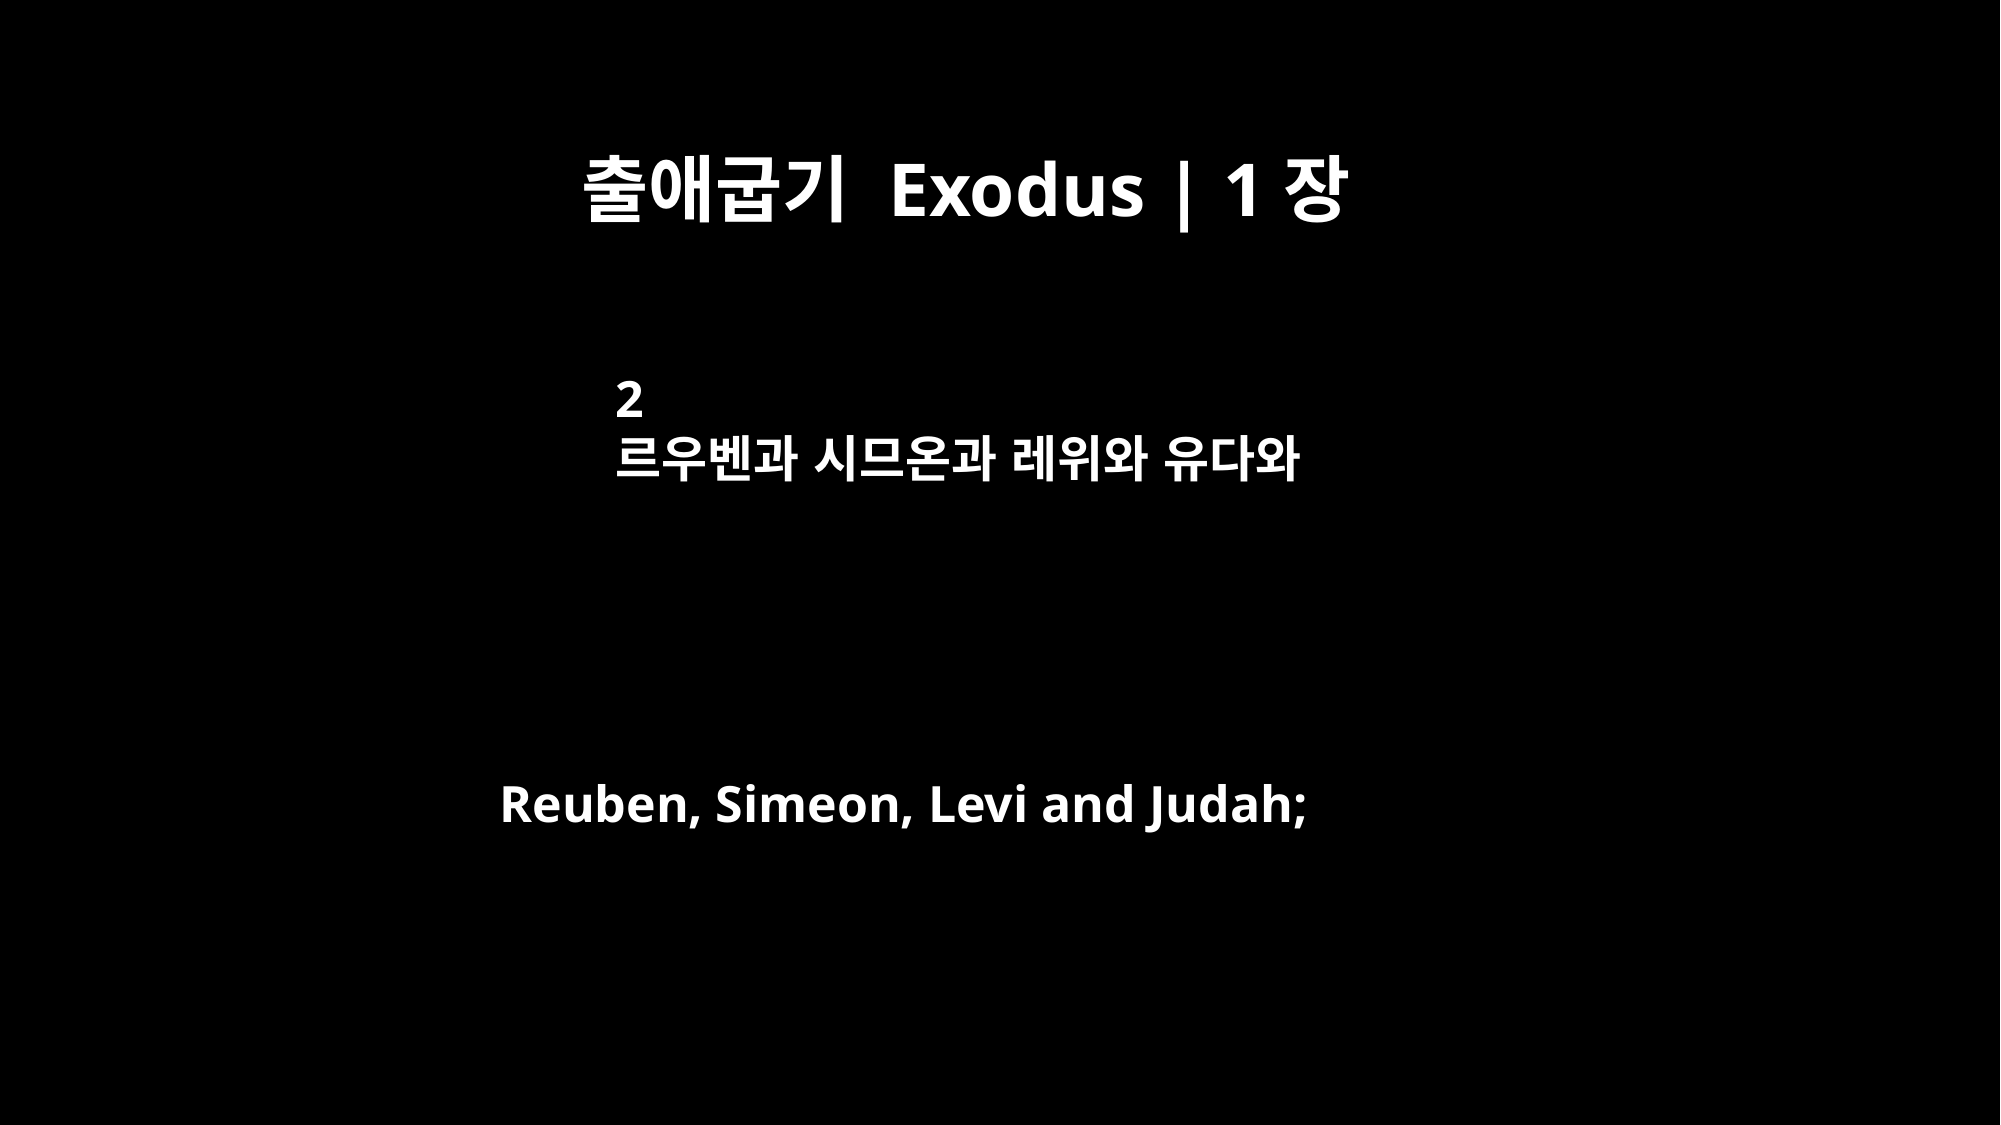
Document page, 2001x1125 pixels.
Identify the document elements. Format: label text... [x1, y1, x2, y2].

text_box 출애굽기 Exodus | 1장 [566, 136, 1366, 239]
text_box Reuben, Simeon, Levi and Judah; [484, 764, 1323, 840]
text_box 2 르우벤과 시므온과 레위와 유다와 [600, 359, 1317, 495]
